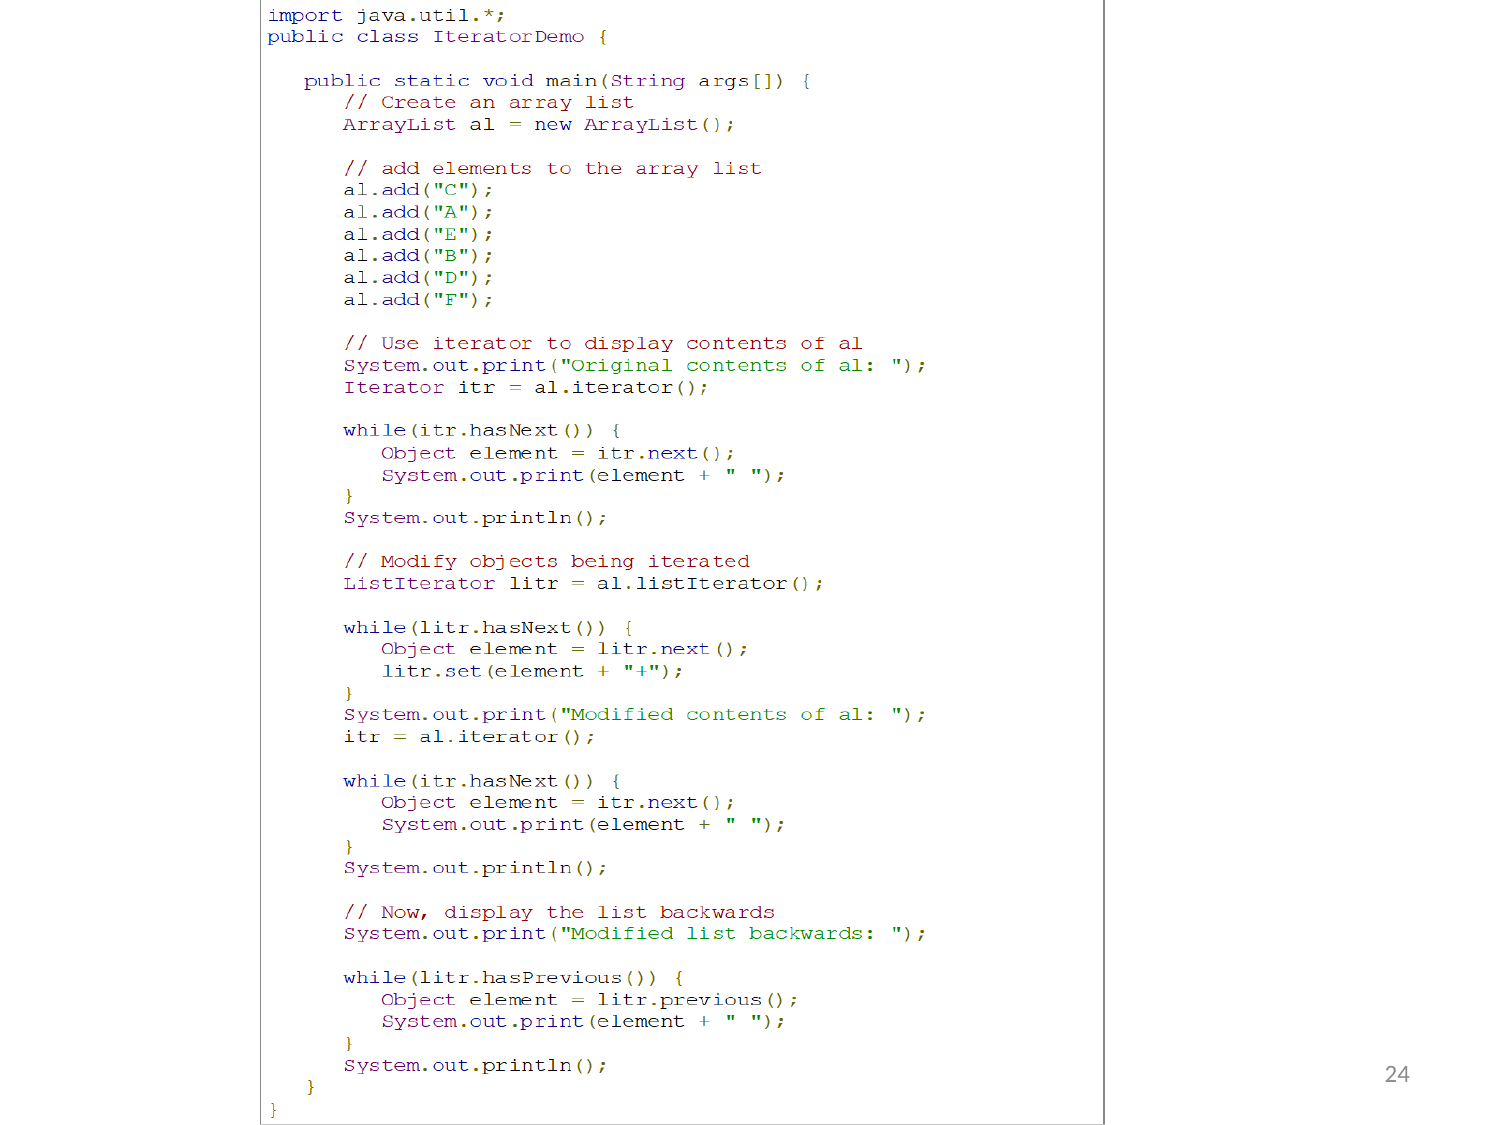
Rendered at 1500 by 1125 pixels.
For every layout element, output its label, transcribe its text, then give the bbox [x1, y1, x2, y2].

slide_number 24 [1343, 1042, 1425, 1103]
picture [259, 0, 1338, 1125]
